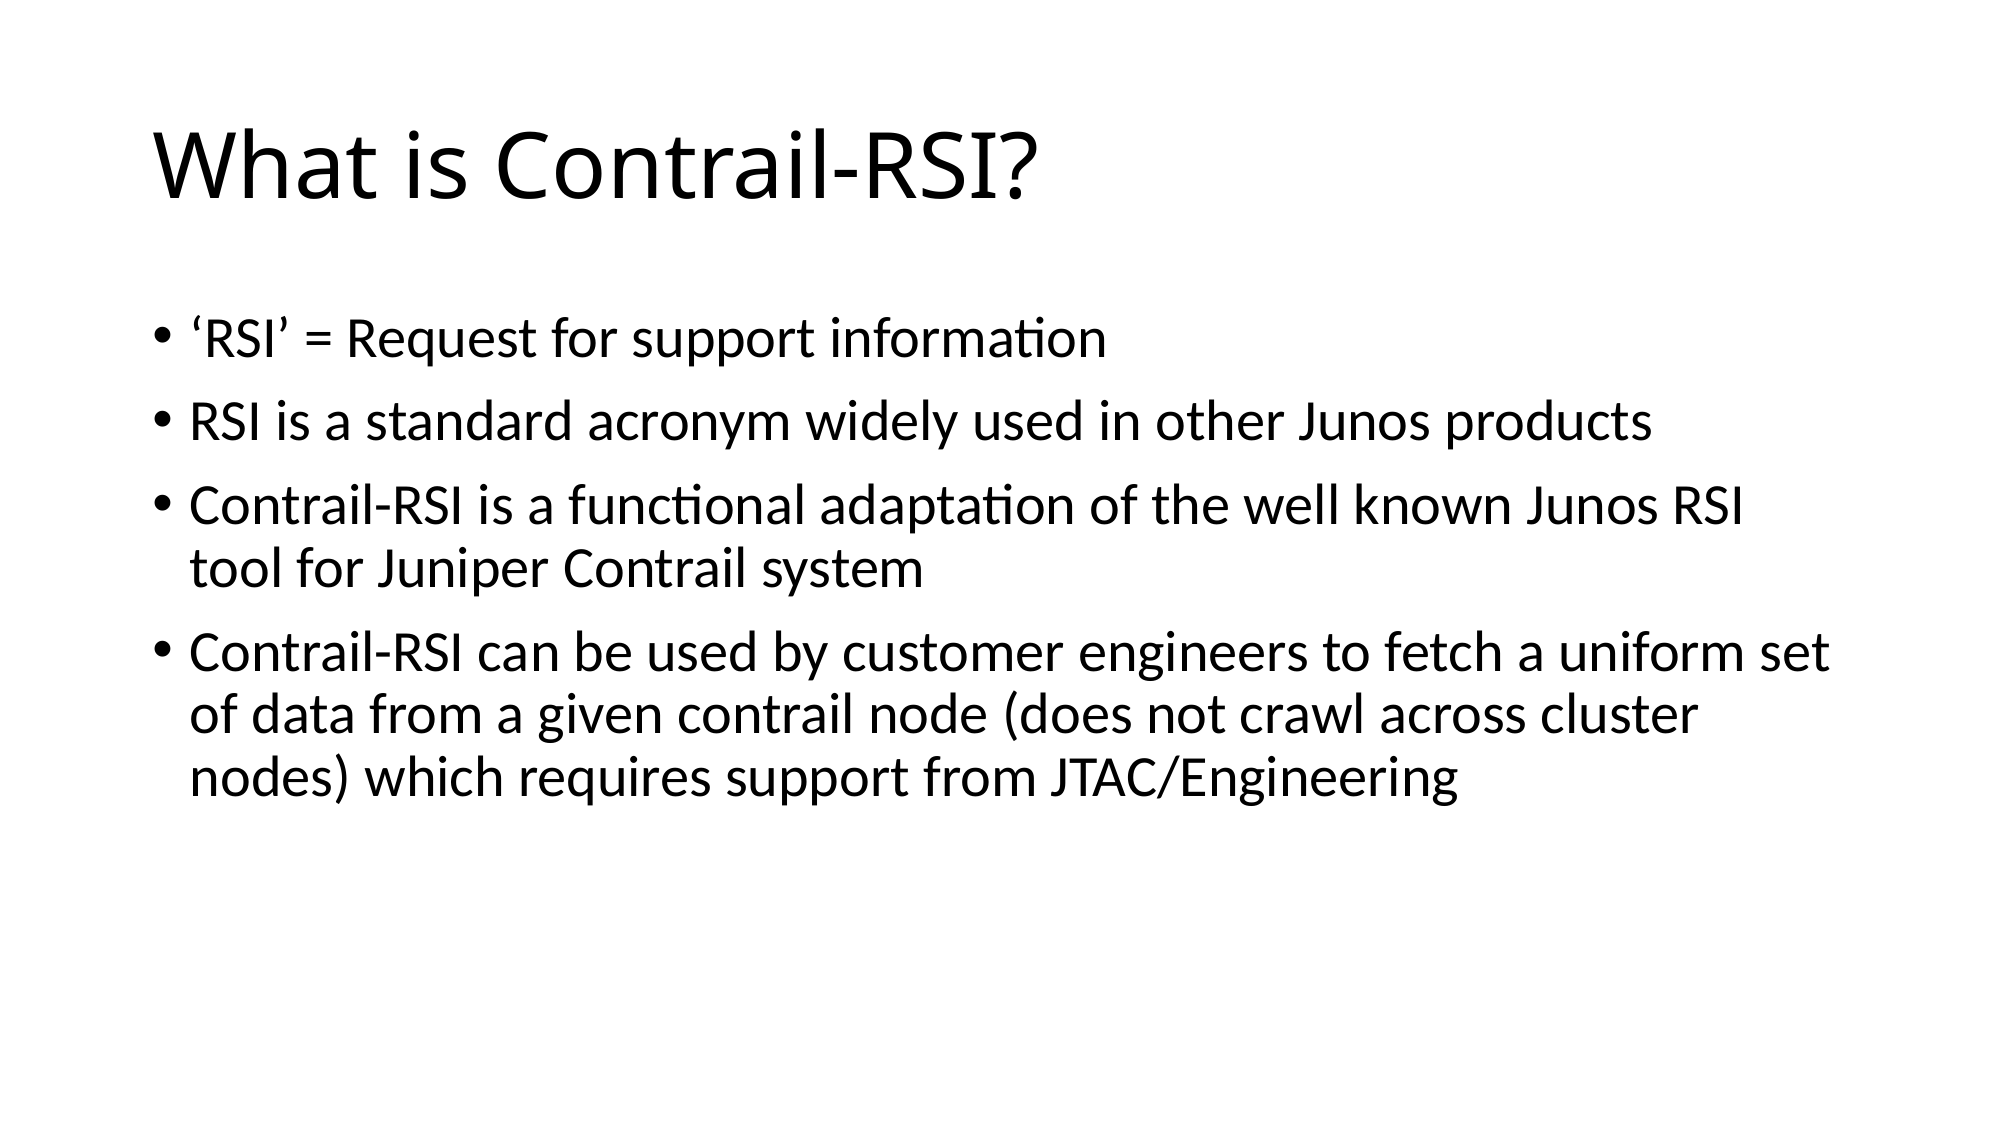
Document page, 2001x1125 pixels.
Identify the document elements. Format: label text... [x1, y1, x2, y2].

title What is Contrail-RSI? [137, 59, 1863, 278]
list ‘RSI’ = Request for support information RSI is a standard acronym widely used in other Junos products Contrail-RSI is a functional adaptation of the well known Junos RSI tool for Juniper Contrail system Contrail-RSI can be used by customer engineers to fetch a uniform set of data from a given contrail node (does not crawl across cluster nodes) which requires support from JTAC/Engineering [137, 299, 1863, 1014]
